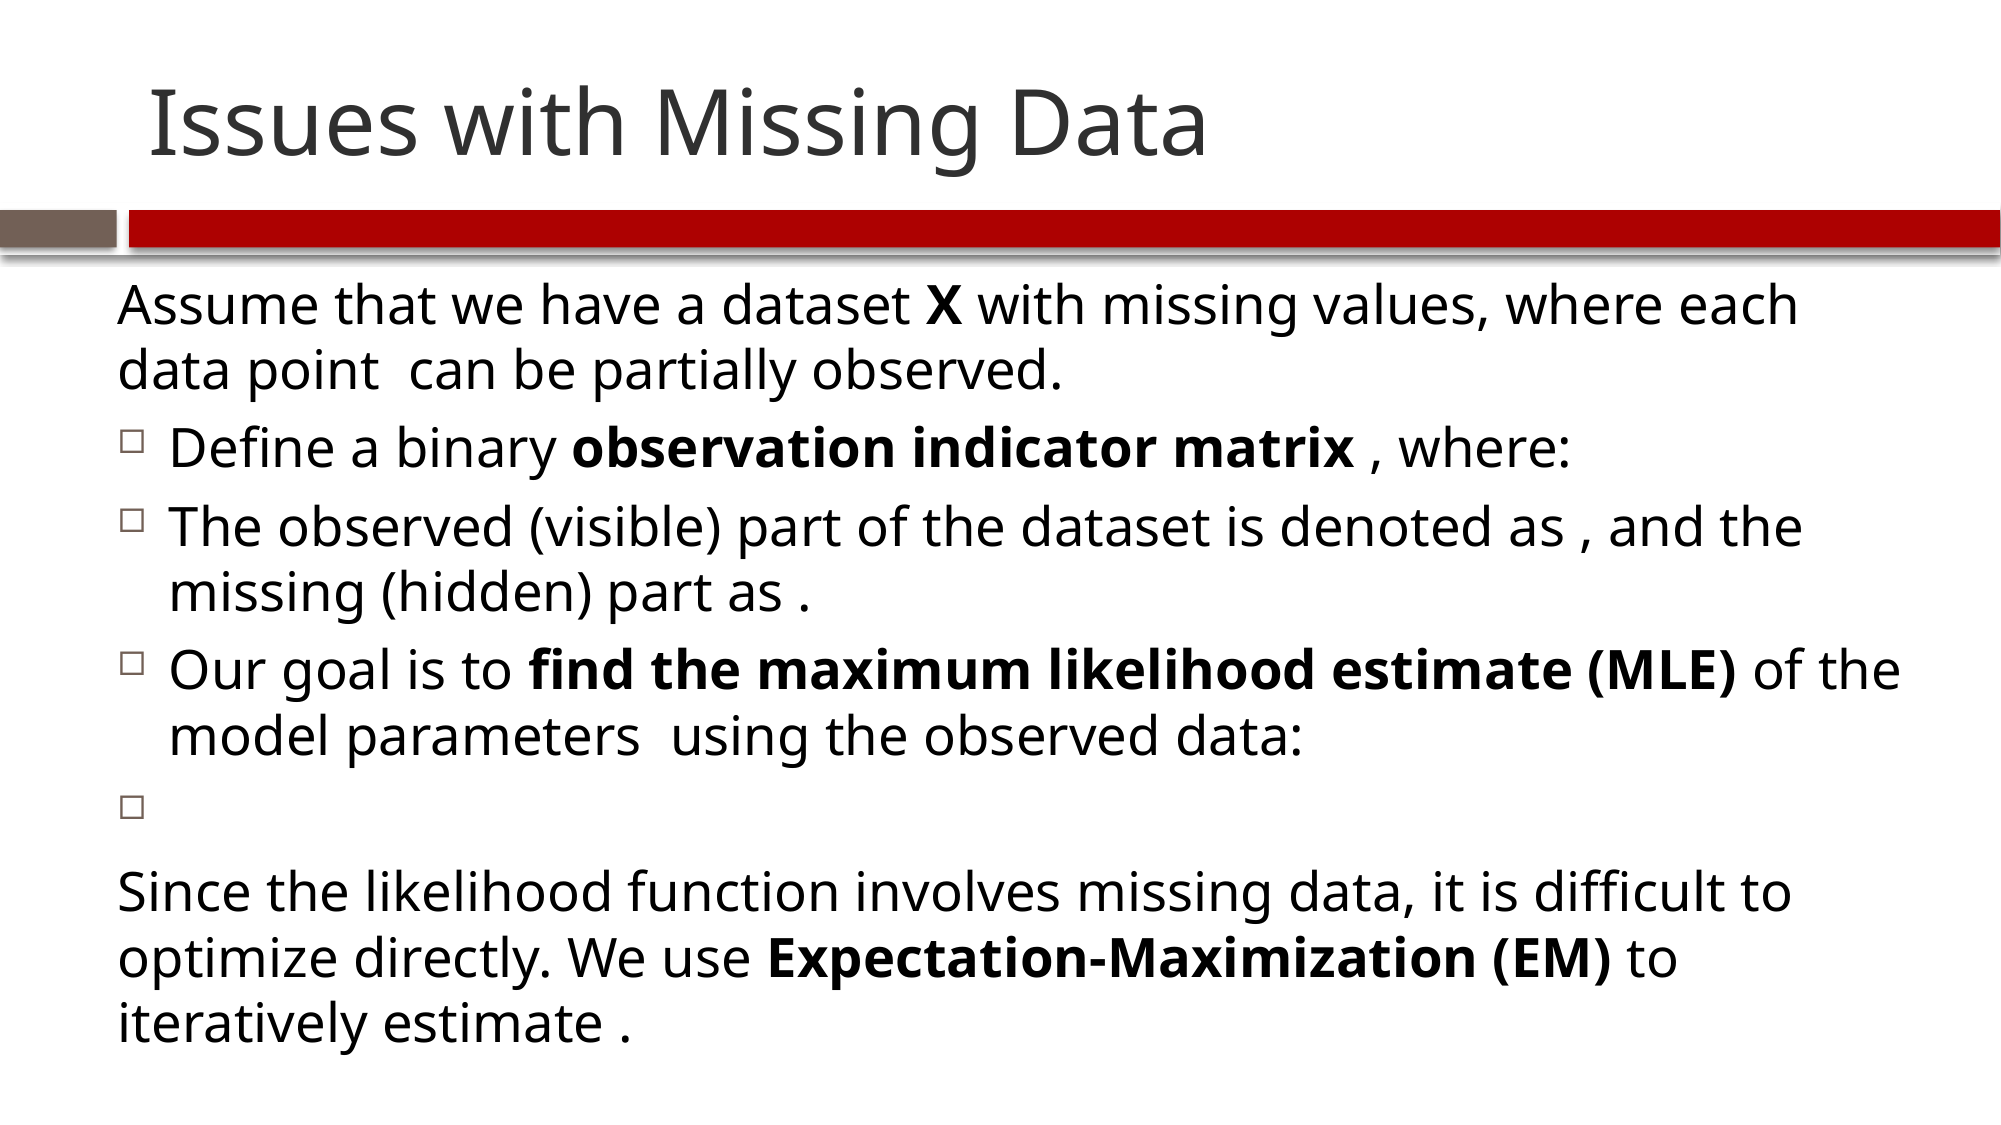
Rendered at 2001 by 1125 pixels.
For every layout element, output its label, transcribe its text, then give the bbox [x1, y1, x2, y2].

title Issues with Missing Data [133, 37, 1918, 200]
